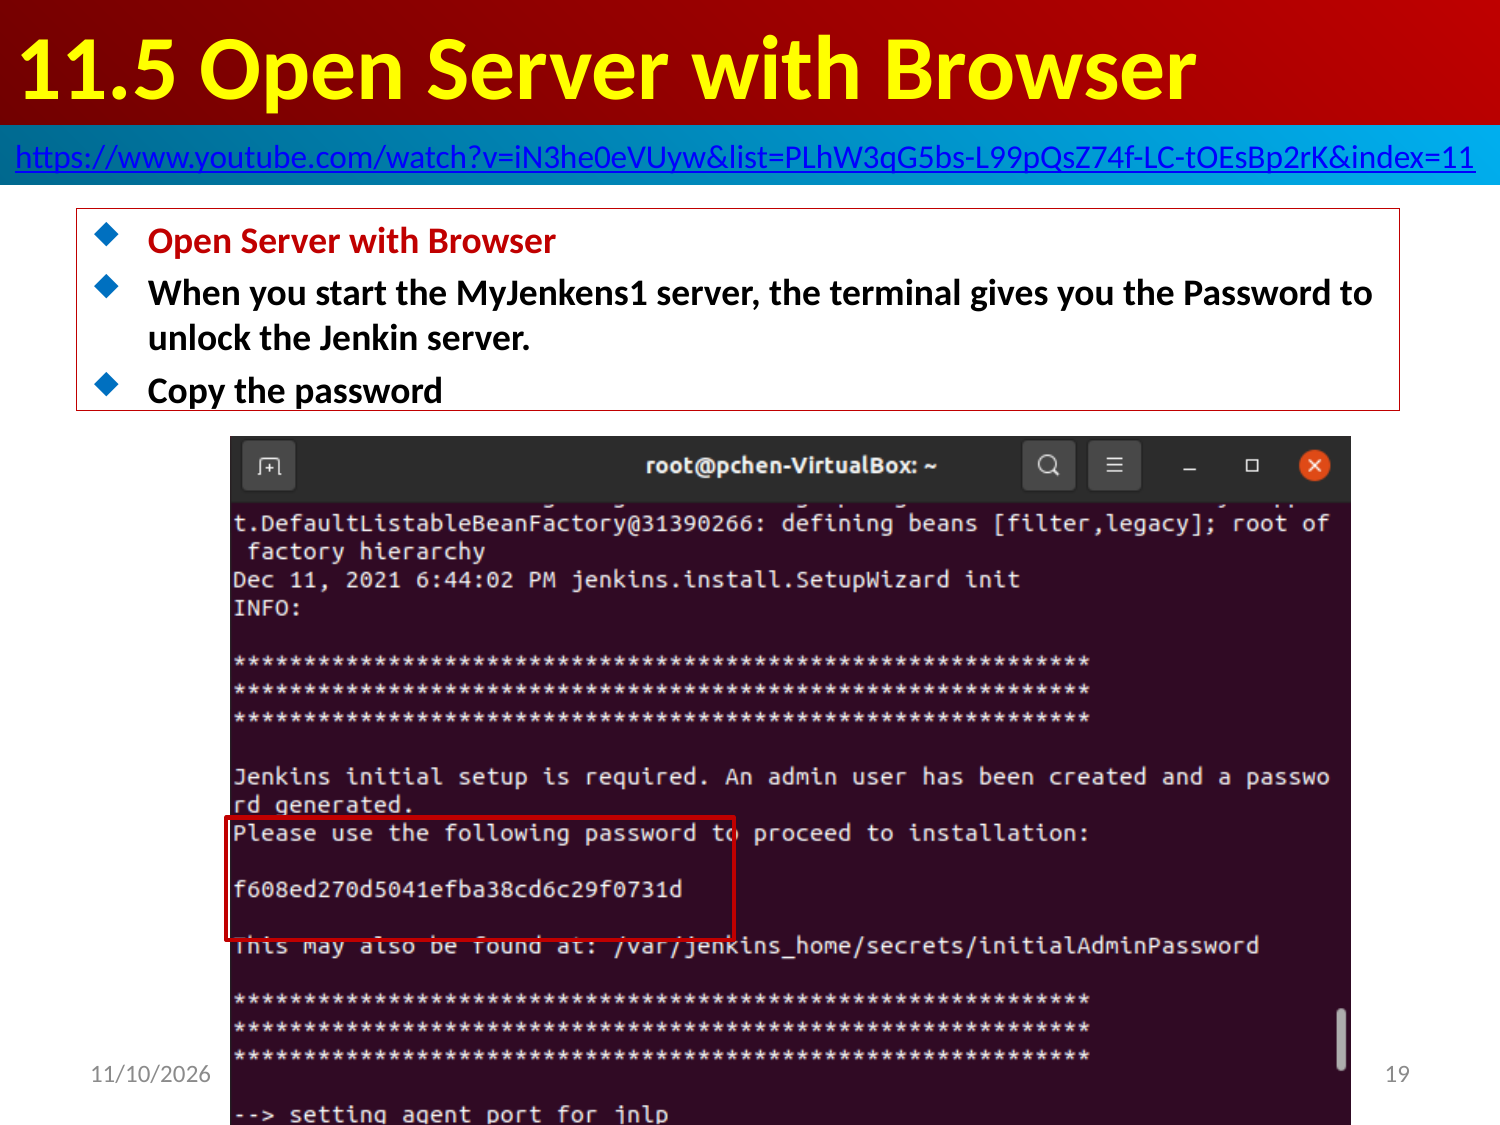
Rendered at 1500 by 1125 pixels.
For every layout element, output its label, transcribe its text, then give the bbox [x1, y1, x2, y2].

picture [229, 436, 1351, 1125]
title 11.5 Open Server with Browser [0, 0, 1500, 125]
text_box https://www.youtube.com/watch?v=iN3he0eVUyw&list=PLhW3qG5bs-L99pQsZ74f-LC-tOEsBp2rK&index=11 [0, 125, 1500, 185]
subtitle Open Server with Browser When you start the MyJenkens1 server, the terminal gives you the Password to unlock the Jenkin server. Copy the password [76, 208, 1400, 411]
slide_number 19 [1356, 1042, 1425, 1103]
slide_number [75, 1042, 224, 1103]
